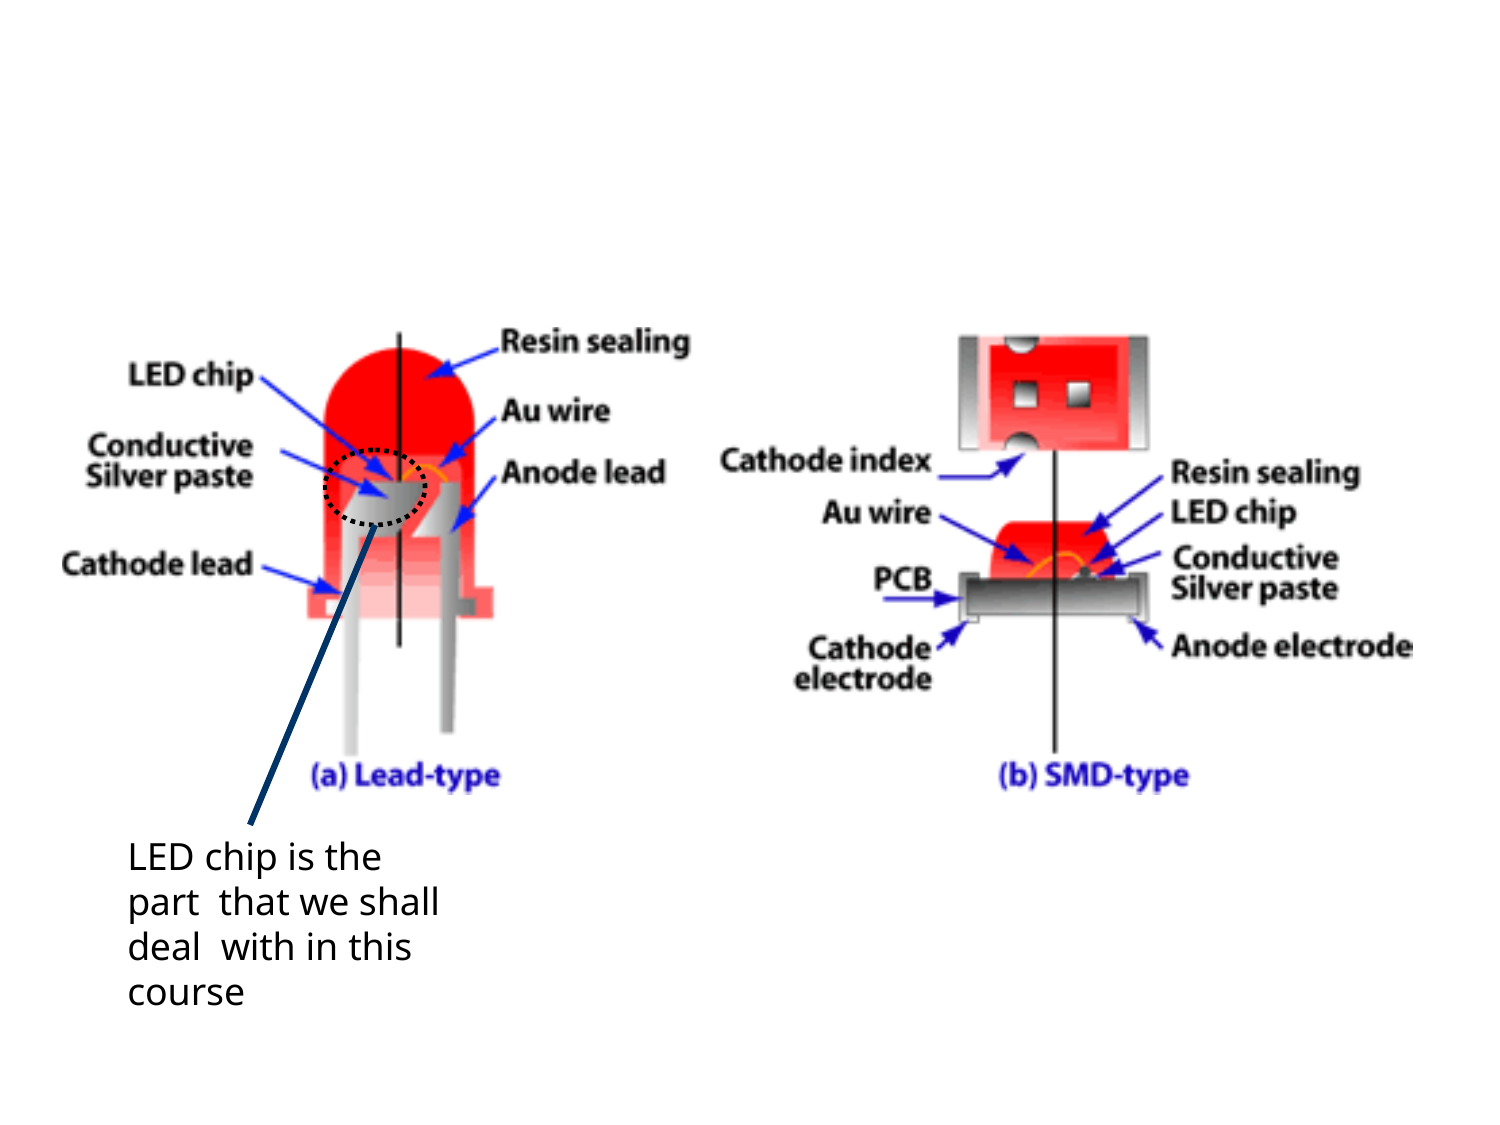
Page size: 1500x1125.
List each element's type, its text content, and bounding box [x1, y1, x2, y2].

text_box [62, 327, 1413, 829]
text_box LED chip is the part that we shall deal with in this course [125, 837, 456, 1013]
